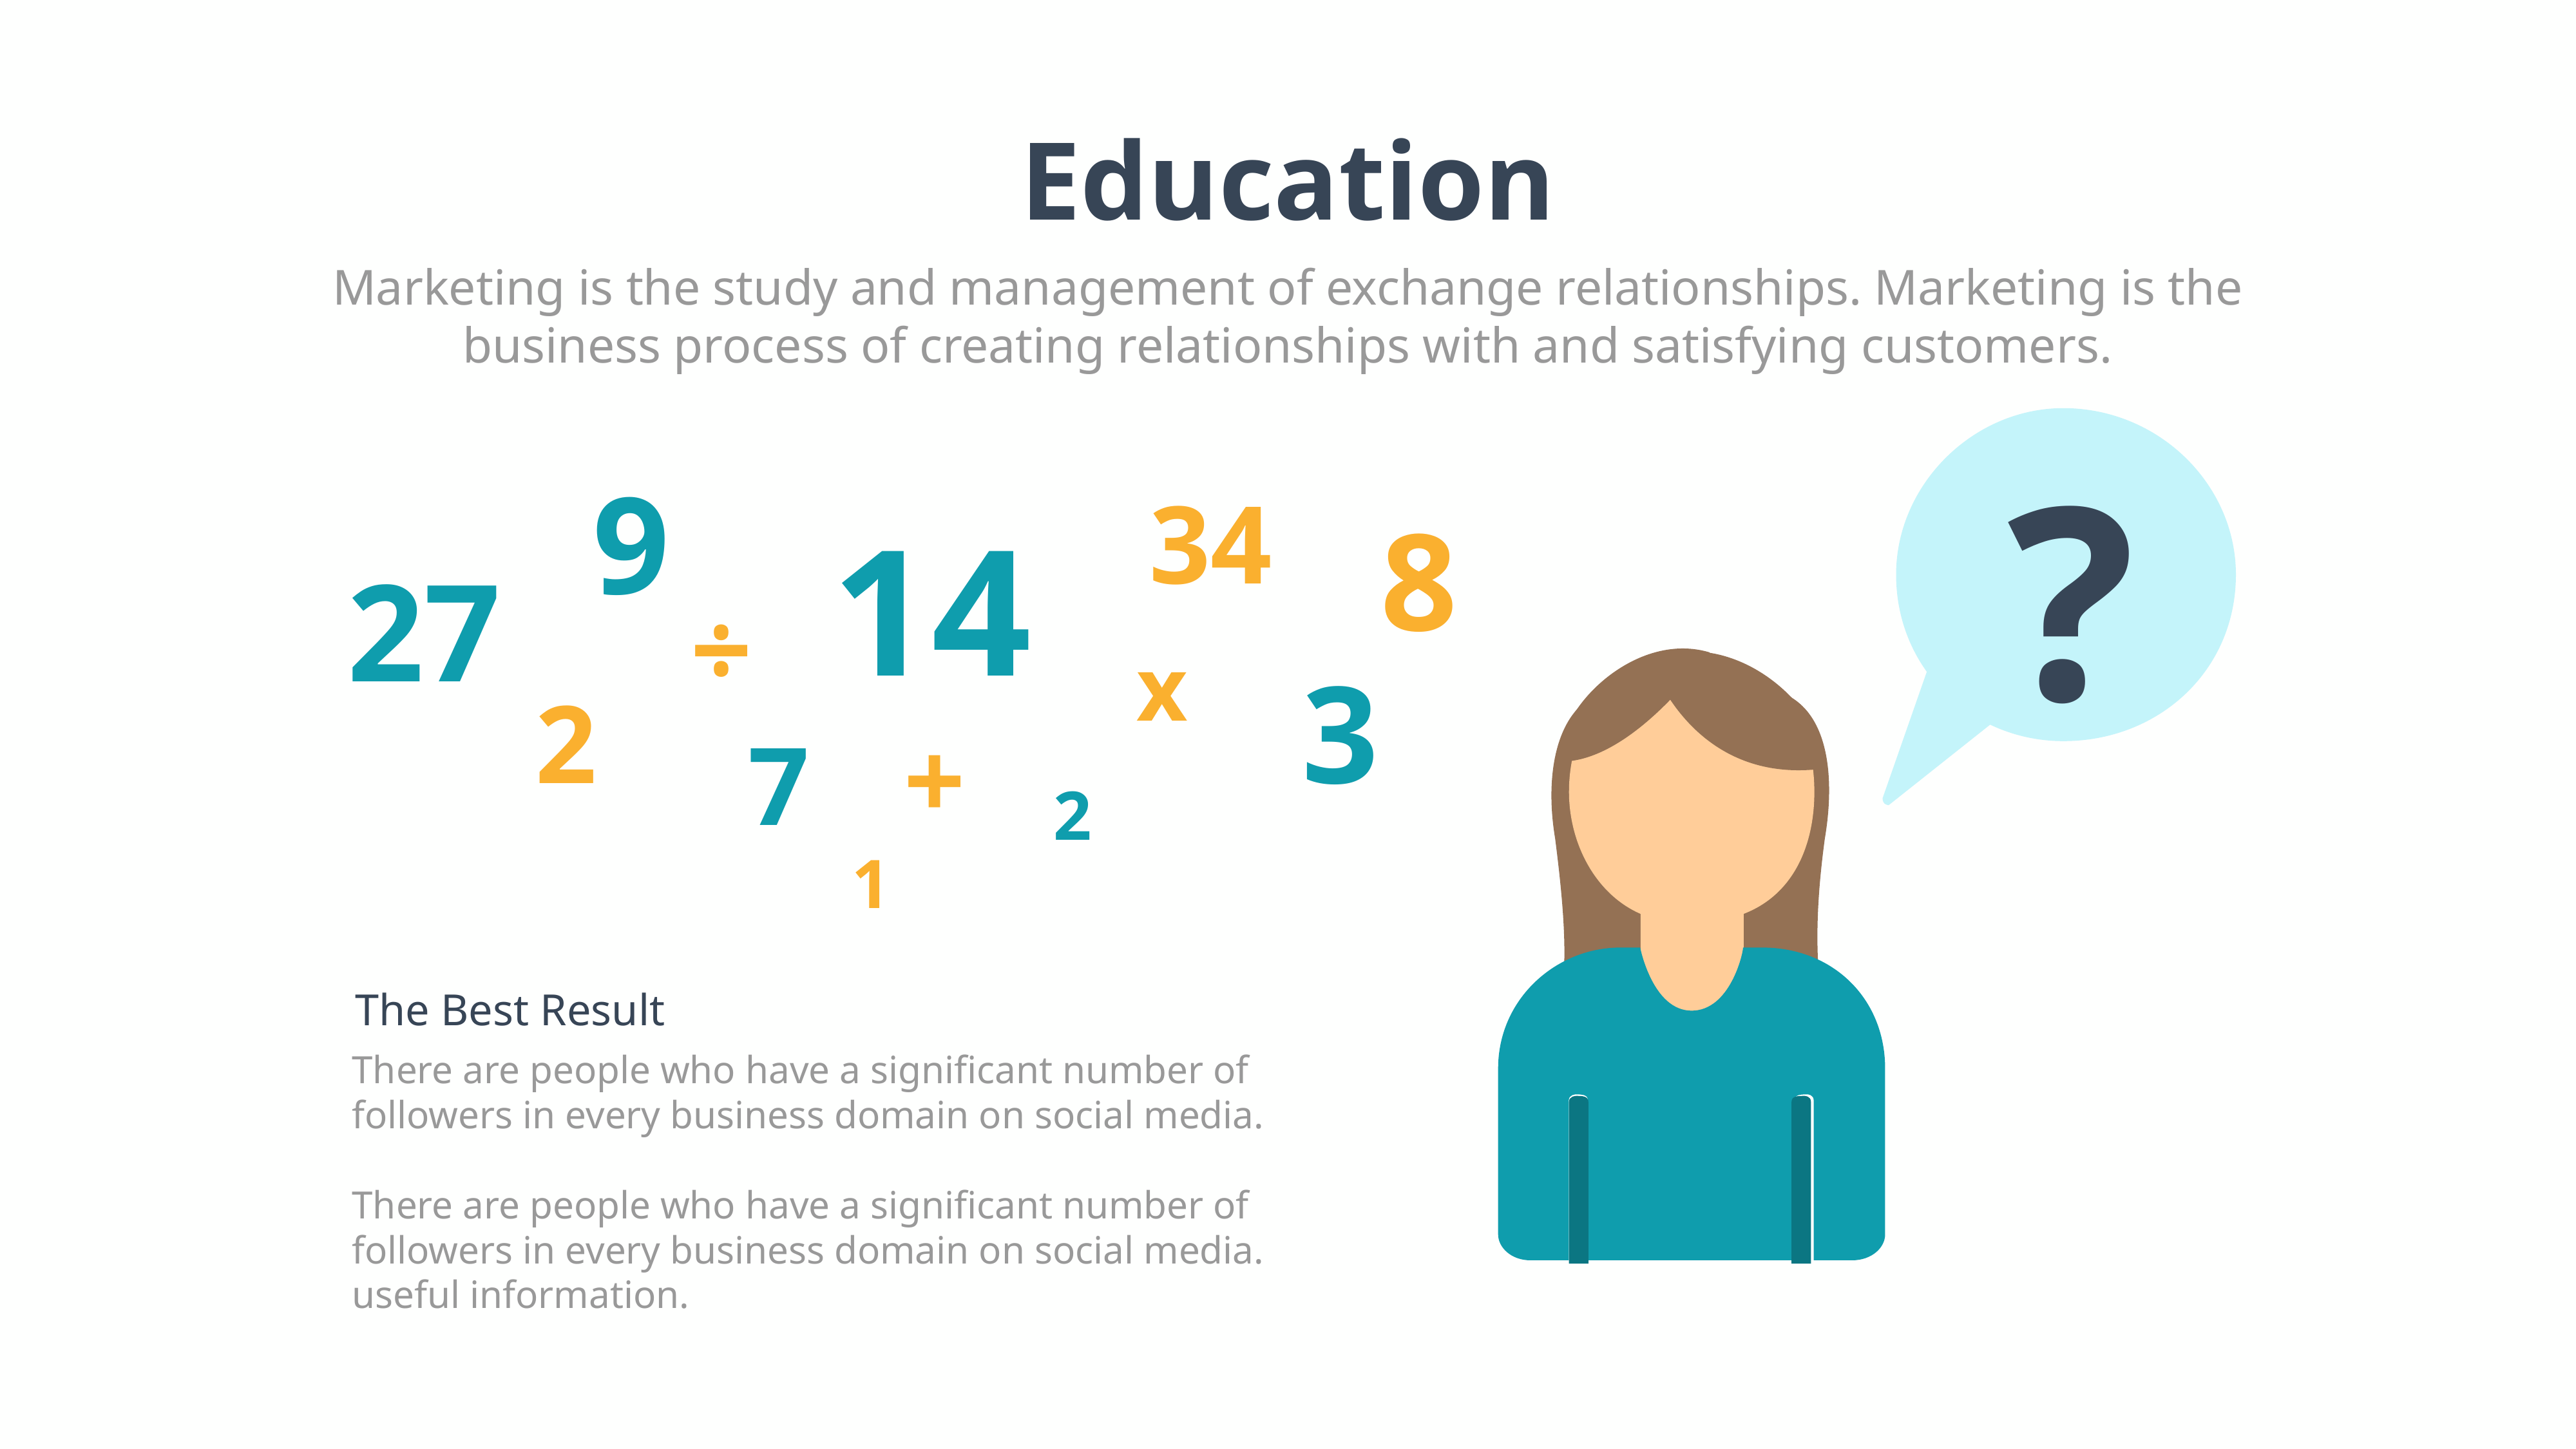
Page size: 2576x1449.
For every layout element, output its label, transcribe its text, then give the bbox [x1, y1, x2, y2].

text_box Marketing is the study and management of exchange relationships. Marketing is the business process of creating relationships with and satisfying customers. [281, 251, 2295, 377]
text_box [339, 408, 2237, 1278]
text_box Education [1011, 108, 1565, 247]
